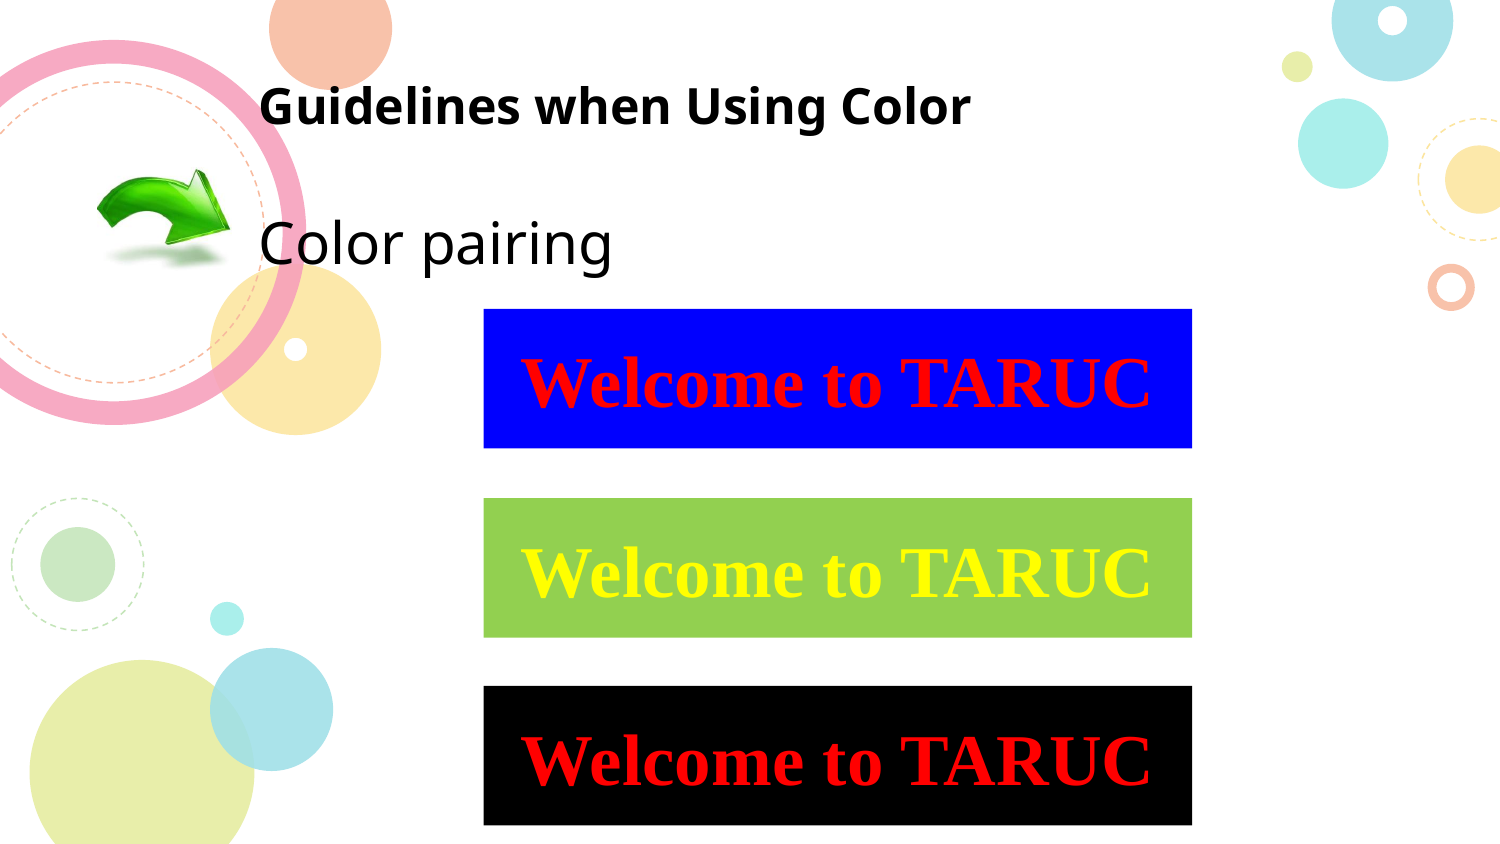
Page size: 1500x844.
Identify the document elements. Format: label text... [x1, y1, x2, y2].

picture [96, 167, 232, 271]
text_box Color pairing [243, 198, 804, 284]
title Guidelines when Using Color [243, 44, 1347, 150]
text_box Welcome to TARUC [483, 308, 1193, 449]
text_box Welcome to TARUC [483, 685, 1193, 826]
text_box Welcome to TARUC [483, 498, 1193, 638]
